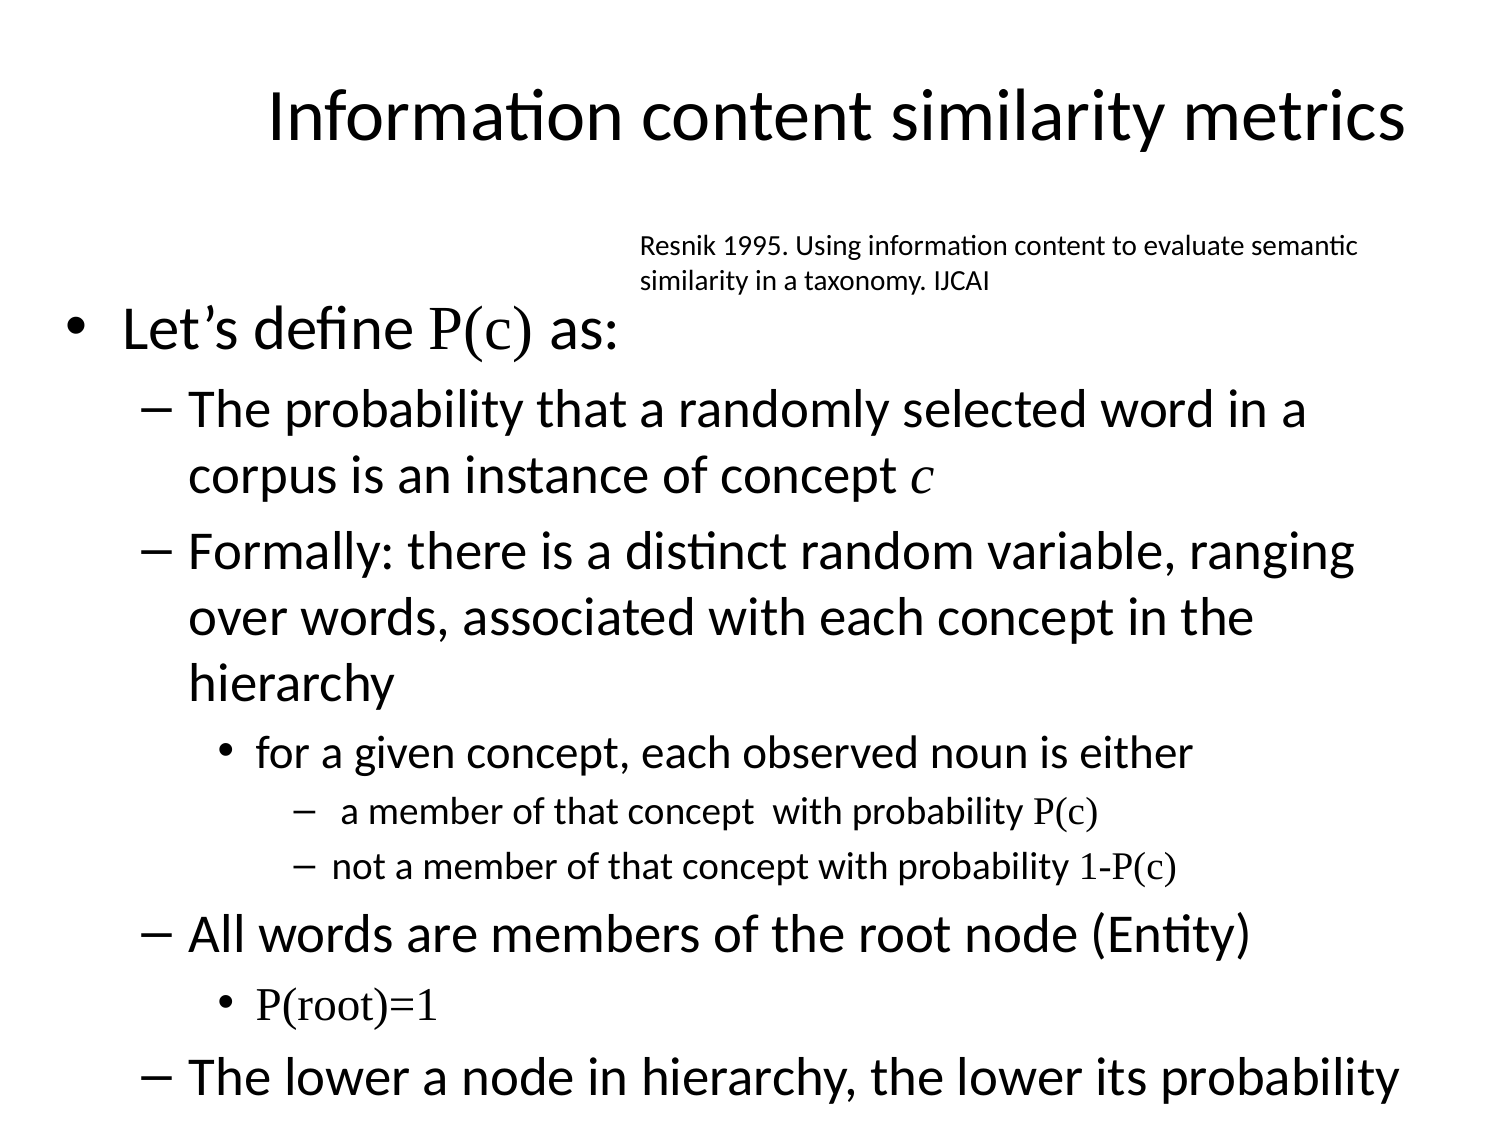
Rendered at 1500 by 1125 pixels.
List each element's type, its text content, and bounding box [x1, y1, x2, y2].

title Information content similarity metrics [225, 29, 1450, 192]
list Let’s define P(c) as: The probability that a randomly selected word in a corpus is an instance of concept c Formally: there is a distinct random variable, ranging over words, associated with each concept in the hierarchy for a given concept, each observed noun is either a member of that concept with probability P(c) not a member of that concept with probability 1-P(c) All words are members of the root node (Entity) P(root)=1 The lower a node in hierarchy, the lower its probability [50, 279, 1450, 1125]
text_box Resnik 1995. Using information content to evaluate semantic similarity in a taxonomy. IJCAI [624, 219, 1475, 304]
